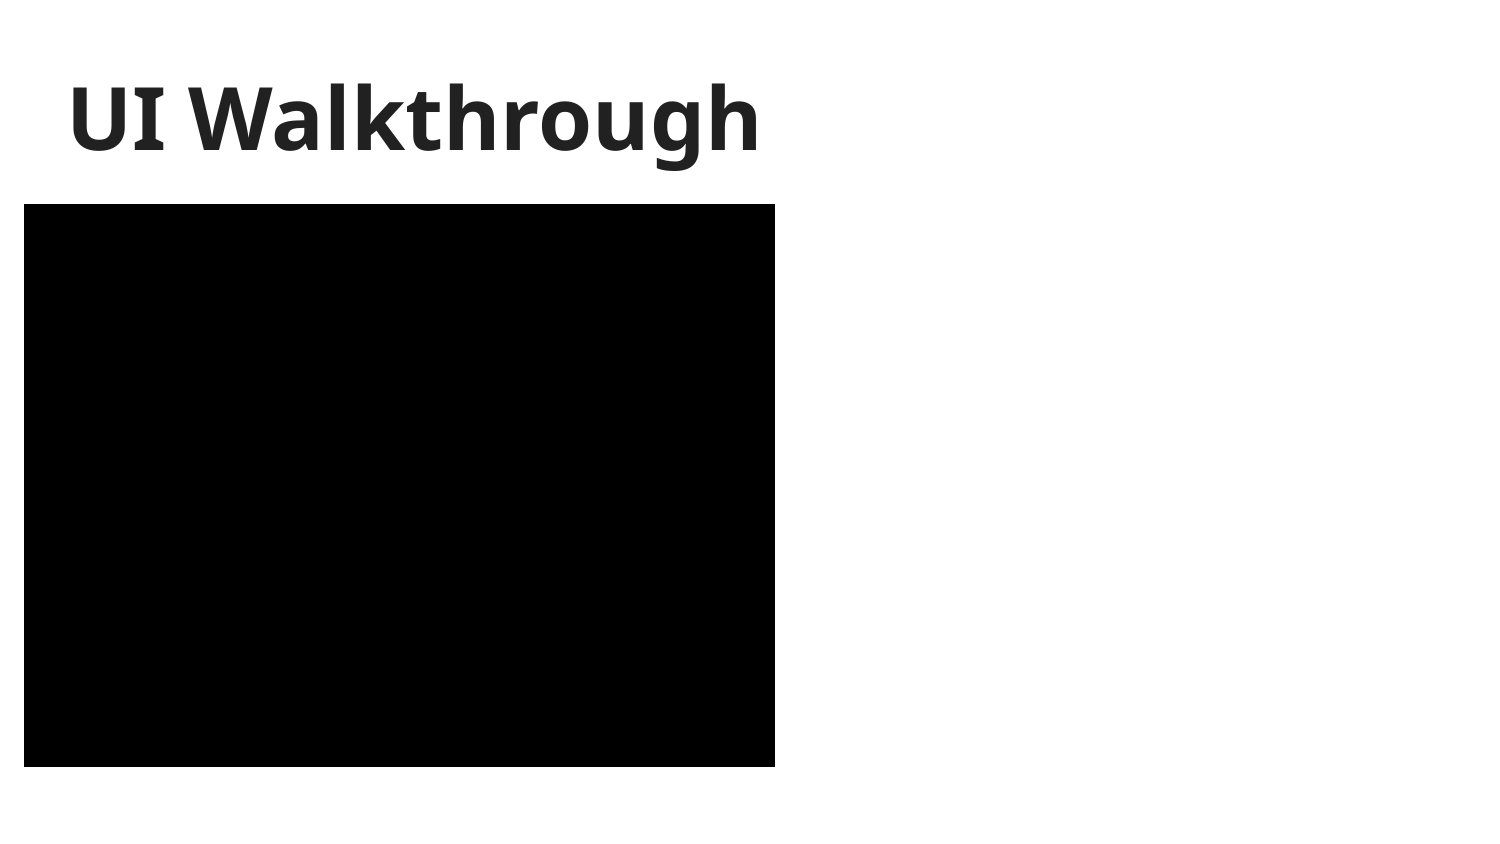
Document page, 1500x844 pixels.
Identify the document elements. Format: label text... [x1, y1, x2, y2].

title UI Walkthrough [51, 48, 1449, 180]
picture [24, 204, 776, 768]
